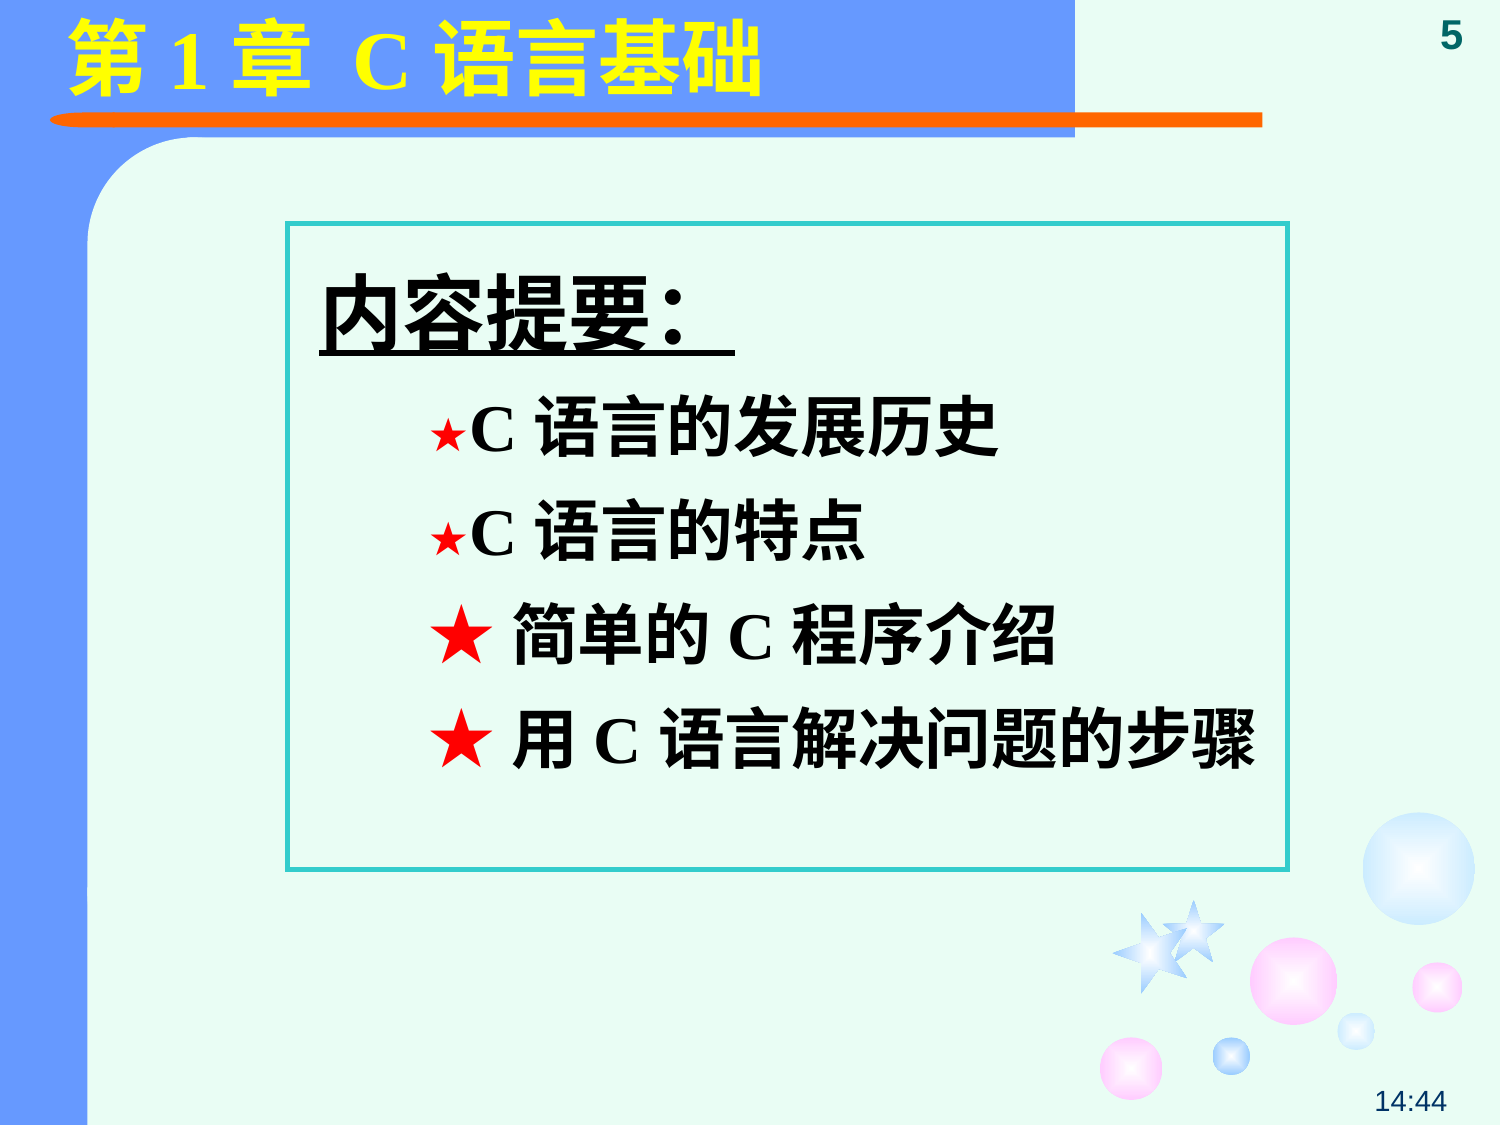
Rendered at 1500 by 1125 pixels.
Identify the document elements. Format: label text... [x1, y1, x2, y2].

title 第1章 C语言基础 [49, 0, 1313, 126]
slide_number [1149, 1074, 1463, 1125]
list 内容提要： ★C语言的发展历史 ★C语言的特点 ★简单的C程序介绍 ★用C语言解决问题的步骤 [287, 223, 1288, 870]
slide_number 5 [1403, 0, 1500, 66]
